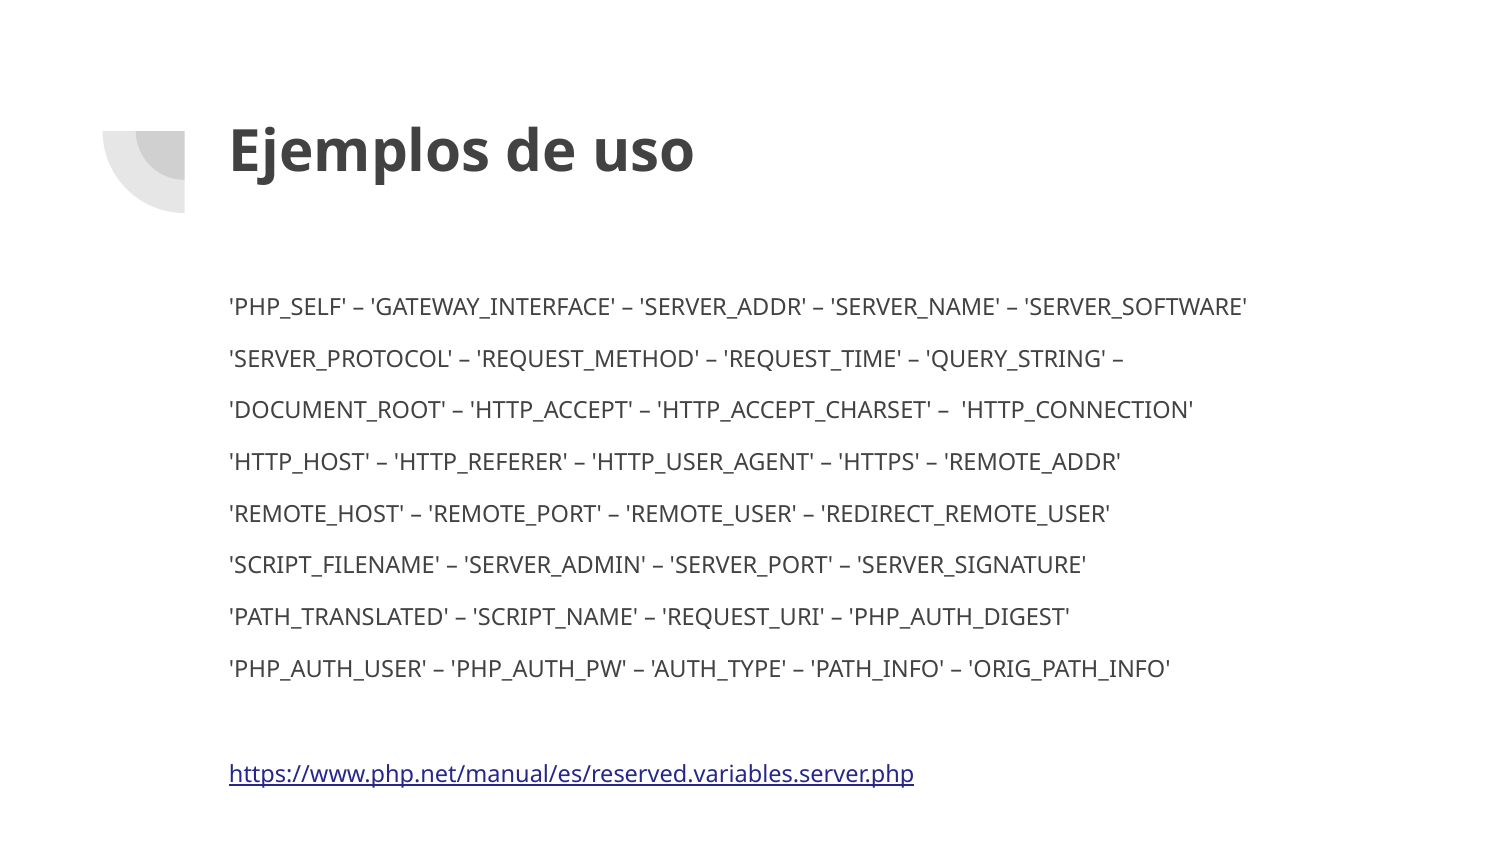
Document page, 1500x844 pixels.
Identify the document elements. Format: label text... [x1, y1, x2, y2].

title Ejemplos de uso [213, 98, 1368, 263]
list 'PHP_SELF' – 'GATEWAY_INTERFACE' – 'SERVER_ADDR' – 'SERVER_NAME' – 'SERVER_SOFTWARE' 'SERVER_PROTOCOL' – 'REQUEST_METHOD' – 'REQUEST_TIME' – 'QUERY_STRING' – 'DOCUMENT_ROOT' – 'HTTP_ACCEPT' – 'HTTP_ACCEPT_CHARSET' – 'HTTP_CONNECTION' 'HTTP_HOST' – 'HTTP_REFERER' – 'HTTP_USER_AGENT' – 'HTTPS' – 'REMOTE_ADDR' 'REMOTE_HOST' – 'REMOTE_PORT' – 'REMOTE_USER' – 'REDIRECT_REMOTE_USER' 'SCRIPT_FILENAME' – 'SERVER_ADMIN' – 'SERVER_PORT' – 'SERVER_SIGNATURE' 'PATH_TRANSLATED' – 'SCRIPT_NAME' – 'REQUEST_URI' – 'PHP_AUTH_DIGEST' 'PHP_AUTH_USER' – 'PHP_AUTH_PW' – 'AUTH_TYPE' – 'PATH_INFO' – 'ORIG_PATH_INFO' https://www.php.net/manual/es/reserved.variables.server.php [213, 279, 1344, 822]
